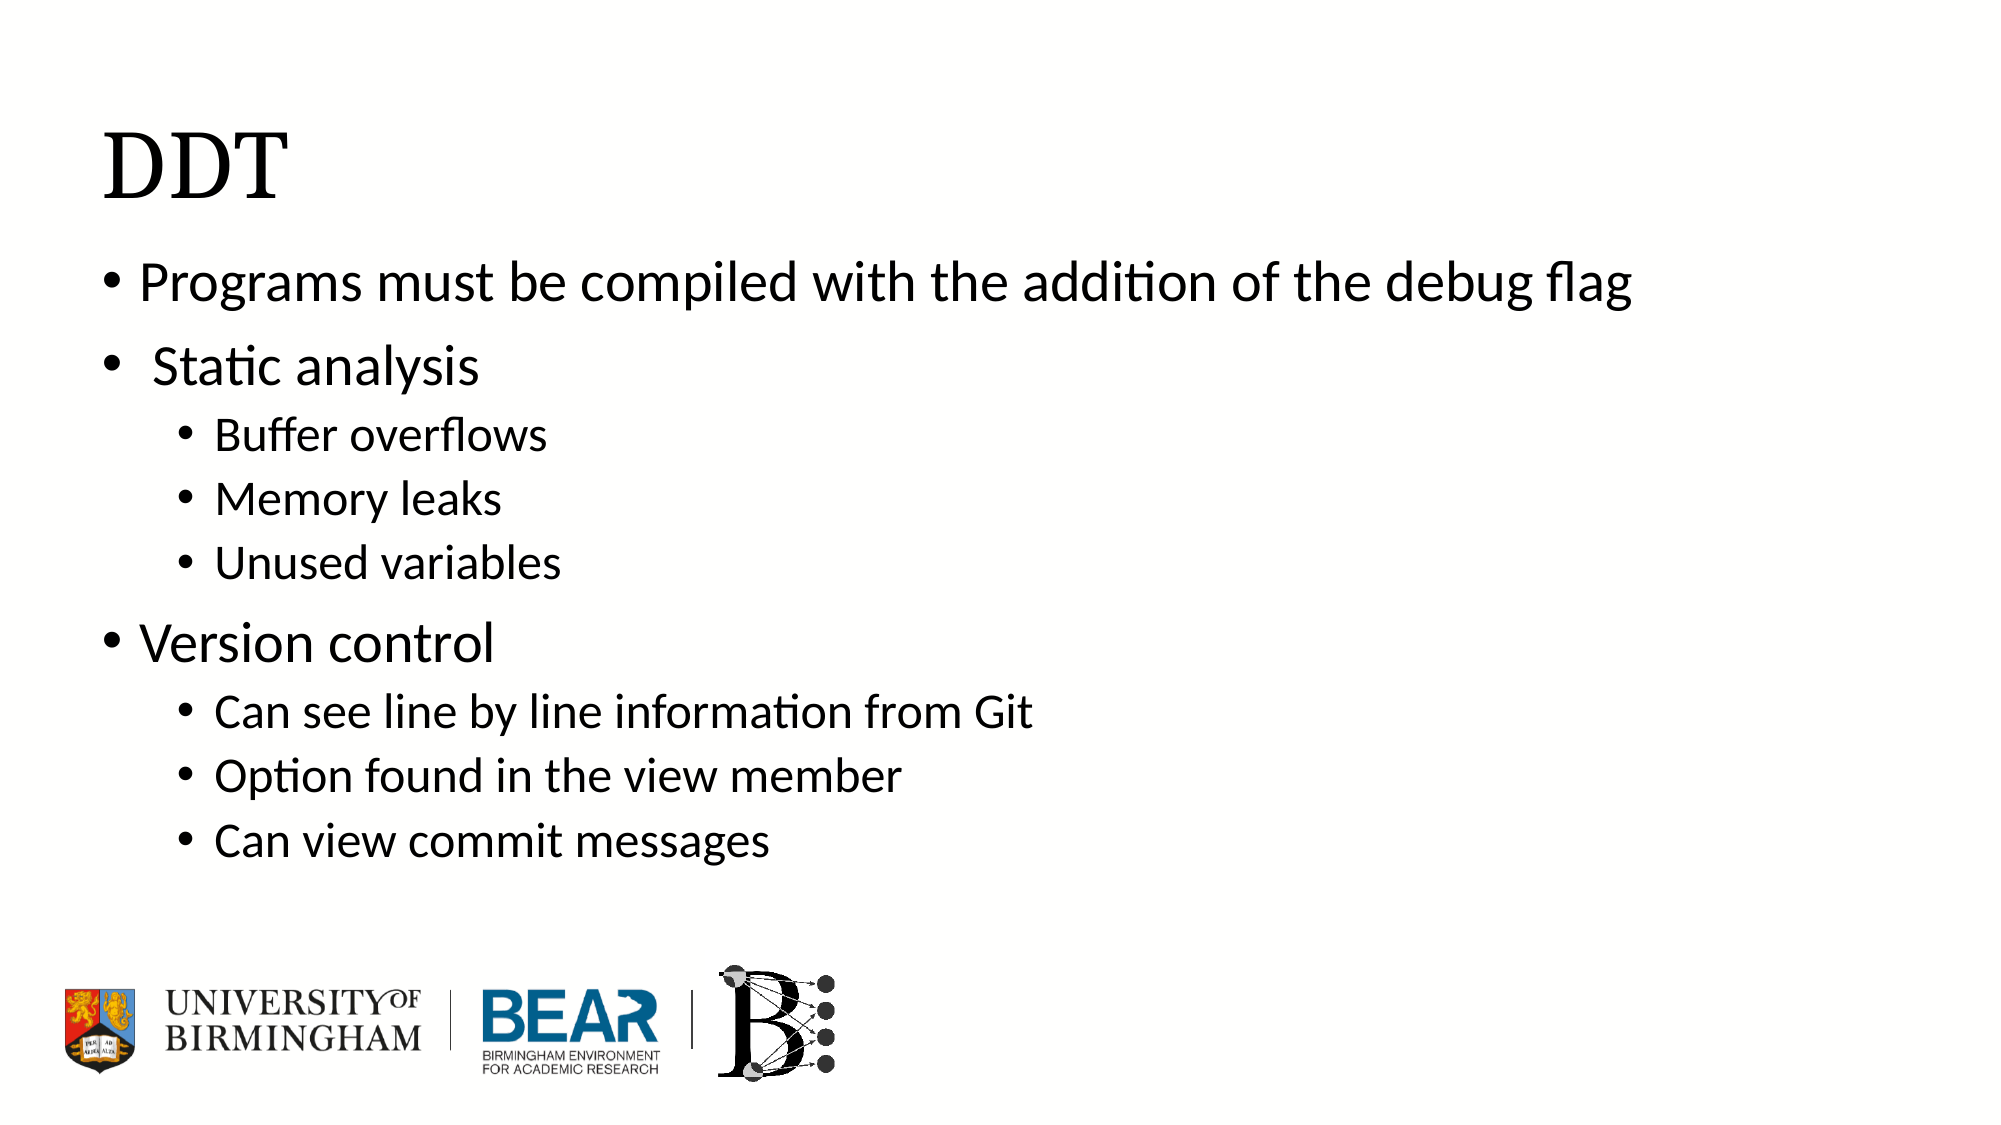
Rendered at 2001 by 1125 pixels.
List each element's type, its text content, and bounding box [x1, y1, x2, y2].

title DDT [86, 75, 1787, 243]
picture [55, 977, 667, 1081]
list Programs must be compiled with the addition of the debug flag Static analysis Buffer overflows Memory leaks Unused variables Version control Can see line by line information from Git Option found in the view member Can view commit messages [86, 243, 1787, 954]
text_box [691, 950, 850, 1095]
